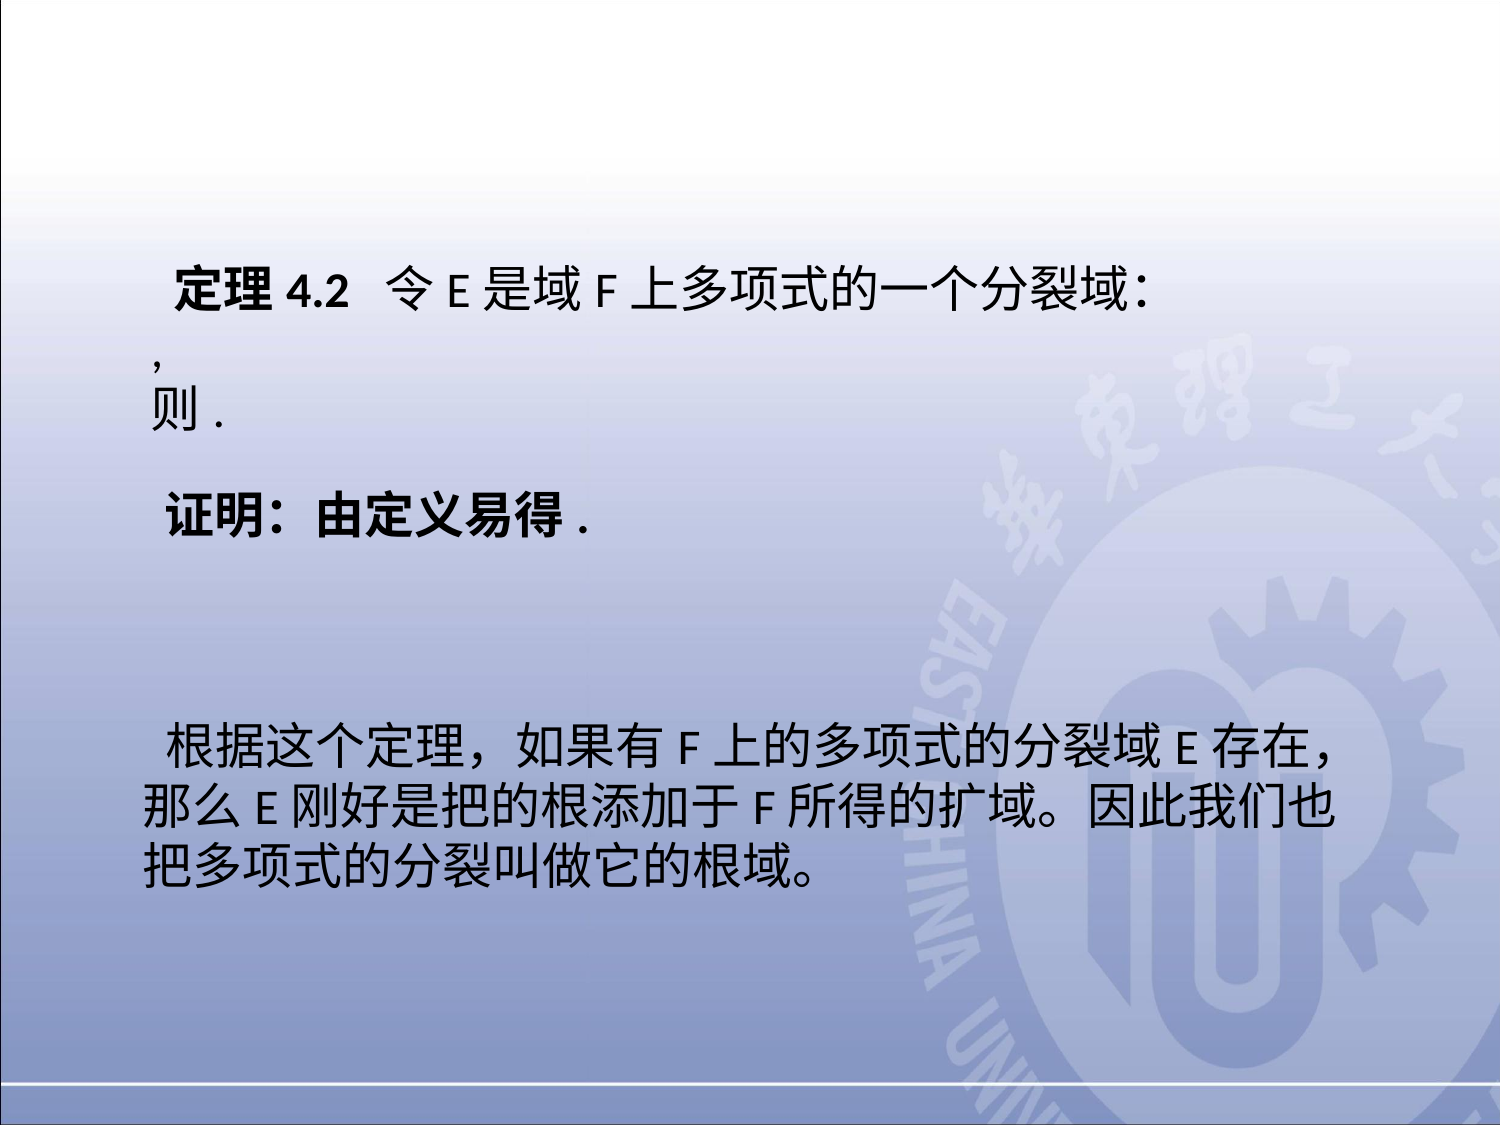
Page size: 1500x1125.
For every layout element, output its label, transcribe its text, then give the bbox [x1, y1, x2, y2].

text_box 证明：由定义易得. [126, 476, 605, 551]
picture [0, 0, 1500, 1125]
